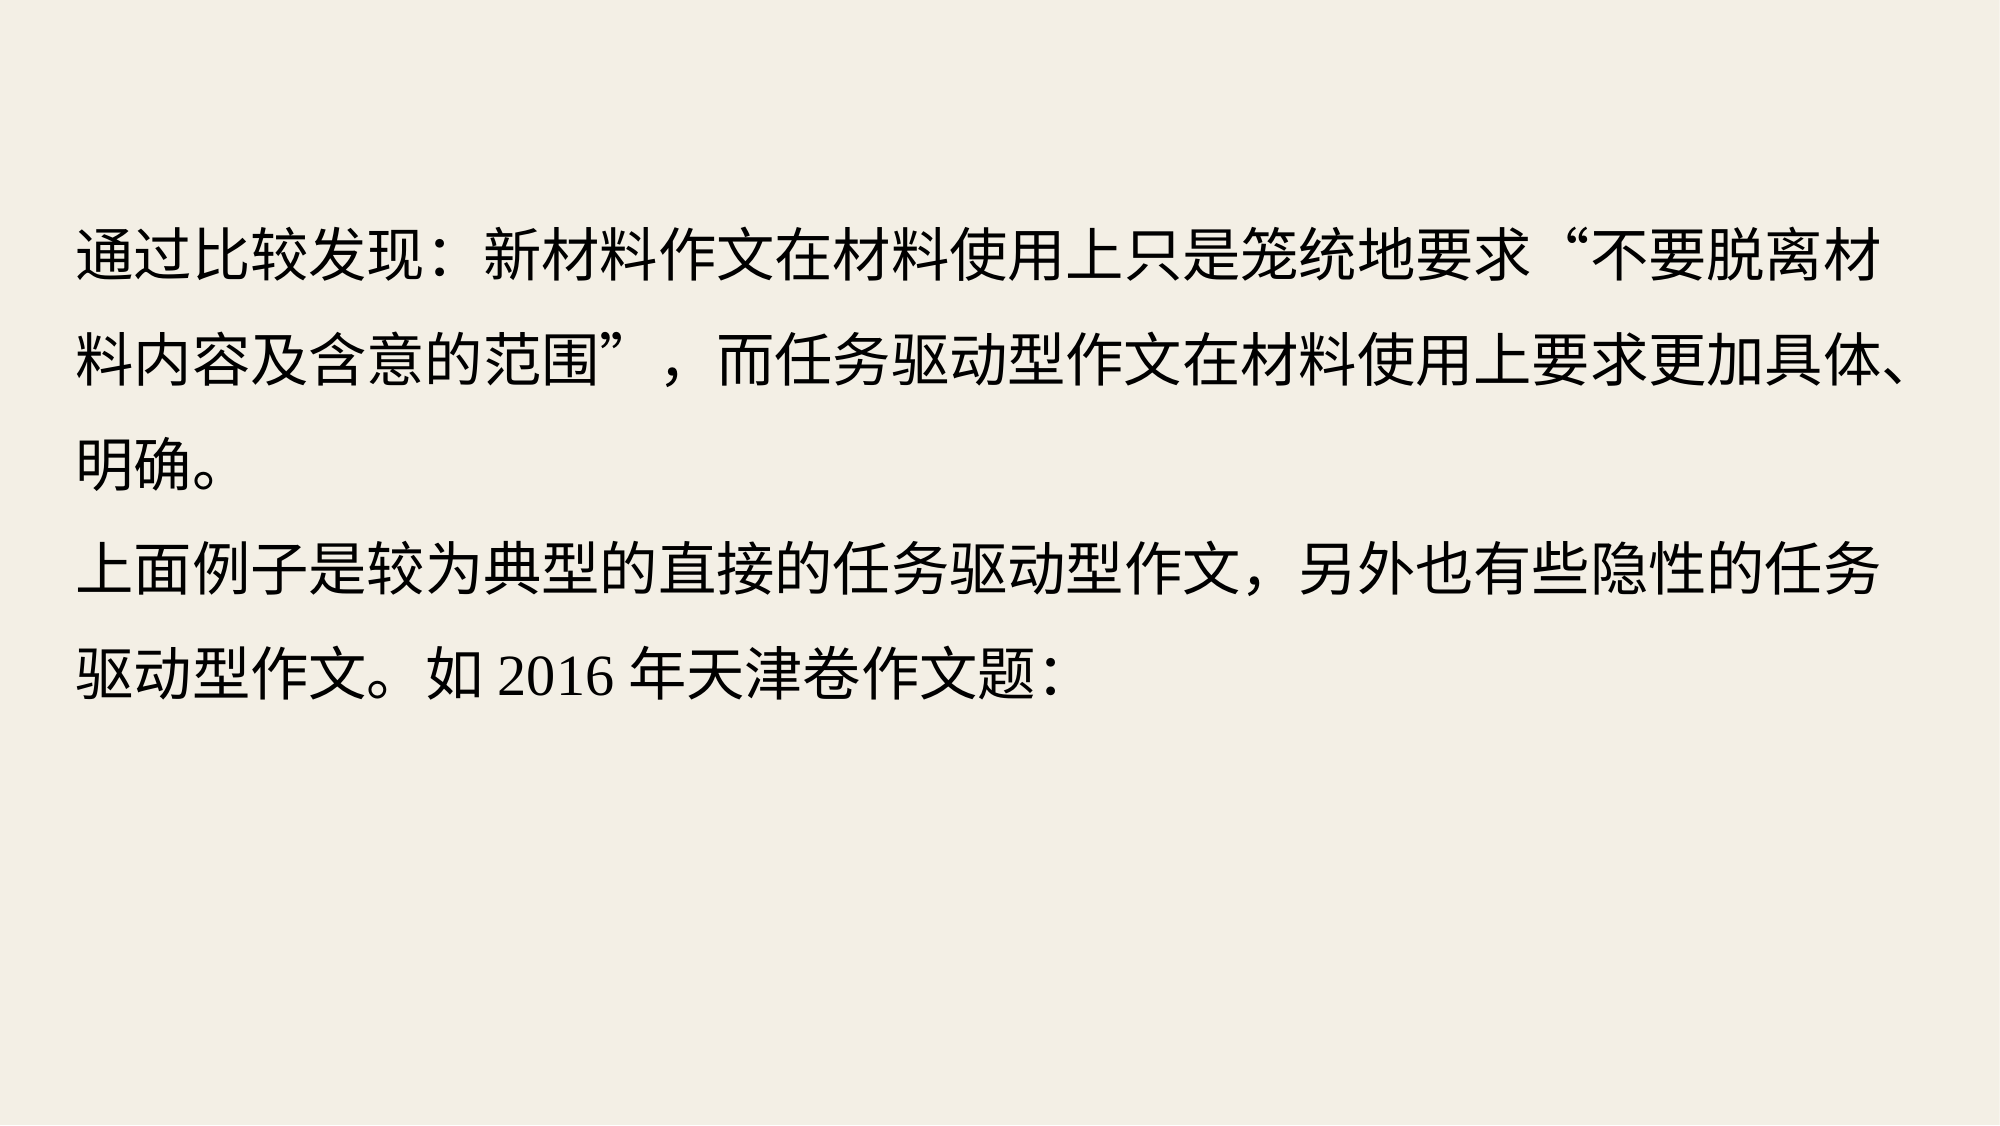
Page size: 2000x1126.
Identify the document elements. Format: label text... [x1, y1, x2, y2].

text_box 通过比较发现：新材料作文在材料使用上只是笼统地要求“不要脱离材料内容及含意的范围”，而任务驱动型作文在材料使用上要求更加具体、明确。 上面例子是较为典型的直接的任务驱动型作文，另外也有些隐性的任务驱动型作文。如2016年天津卷作文题： [55, 172, 1939, 718]
